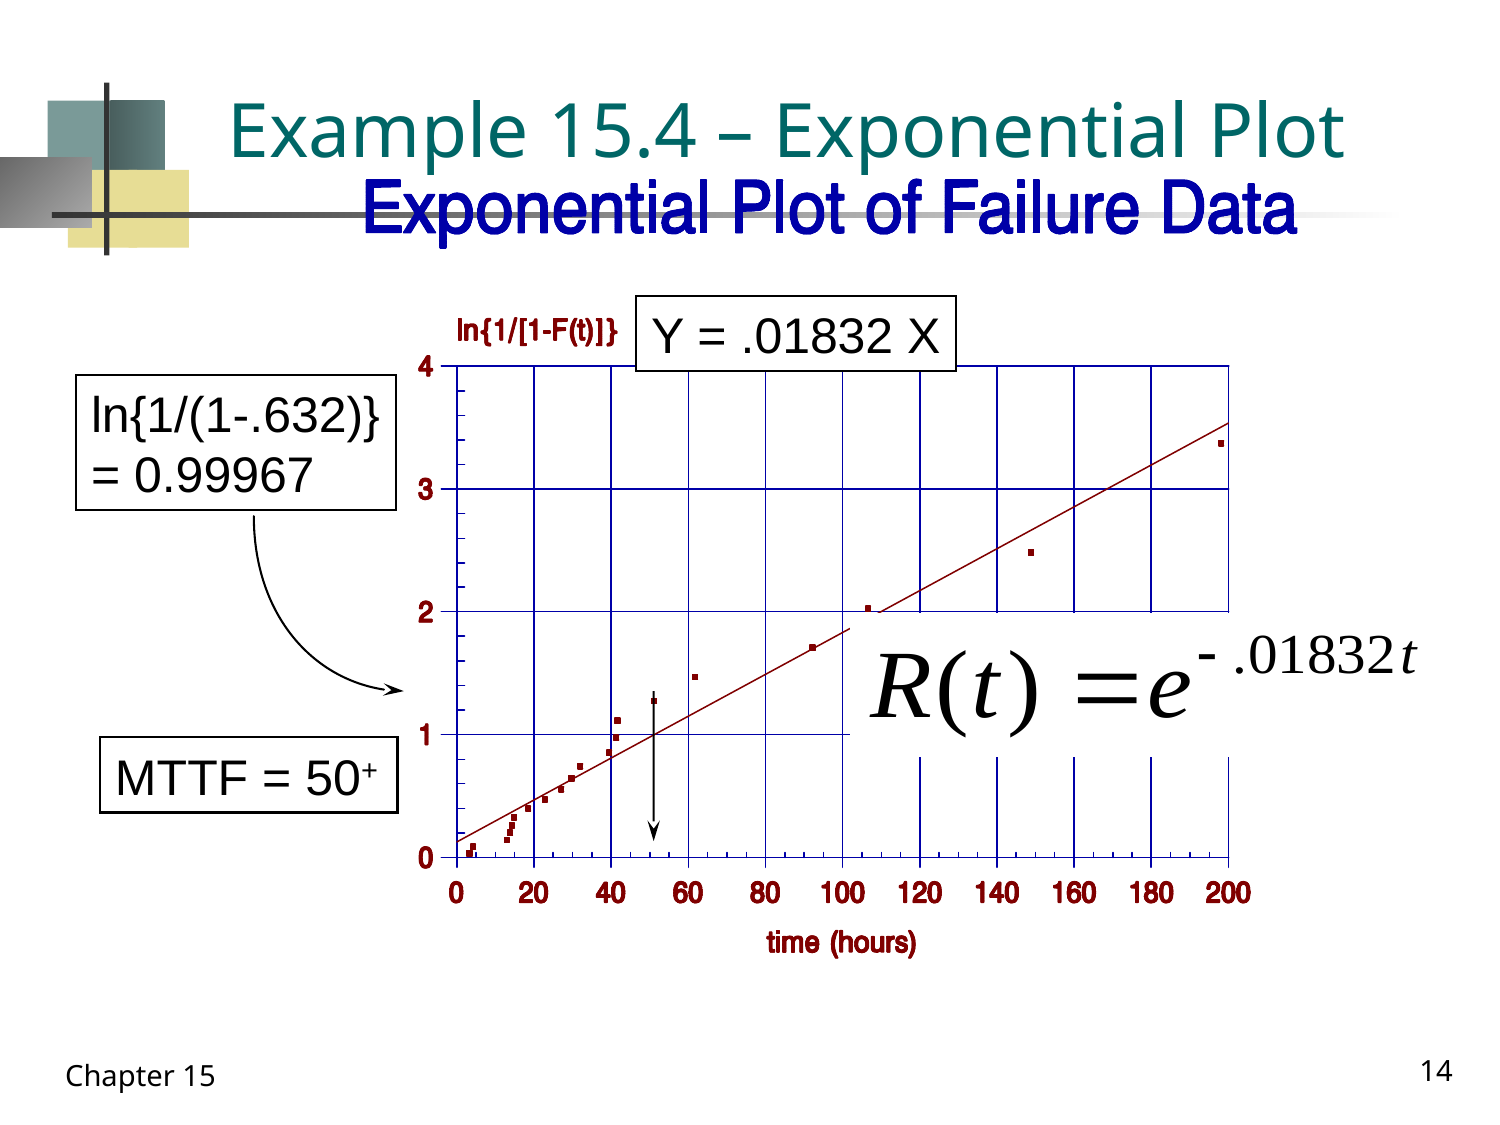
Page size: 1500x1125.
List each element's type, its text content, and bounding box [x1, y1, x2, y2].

slide_number Chapter 15 [49, 1024, 363, 1101]
slide_number 14 [1154, 1023, 1468, 1100]
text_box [362, 174, 1301, 963]
title Example 15.4 – Exponential Plot [212, 50, 1379, 180]
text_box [849, 612, 1442, 758]
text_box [74, 374, 654, 842]
